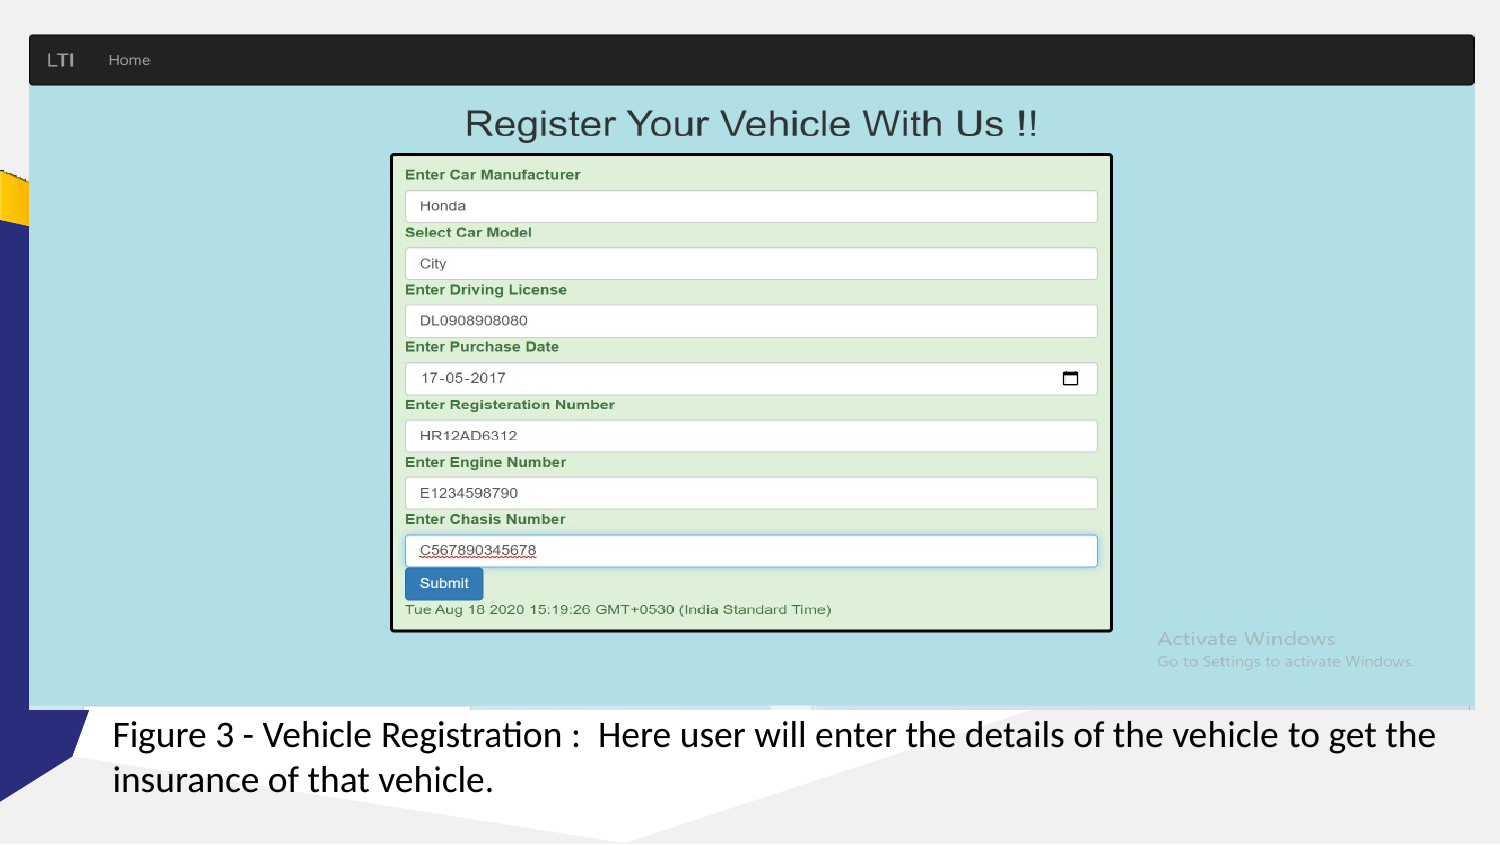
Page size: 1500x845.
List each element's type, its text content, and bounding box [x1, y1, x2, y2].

subtitle Figure 3 - Vehicle Registration : Here user will enter the details of the vehicle to get the insurance of that vehicle. [112, 719, 1448, 845]
picture [0, 34, 1476, 711]
